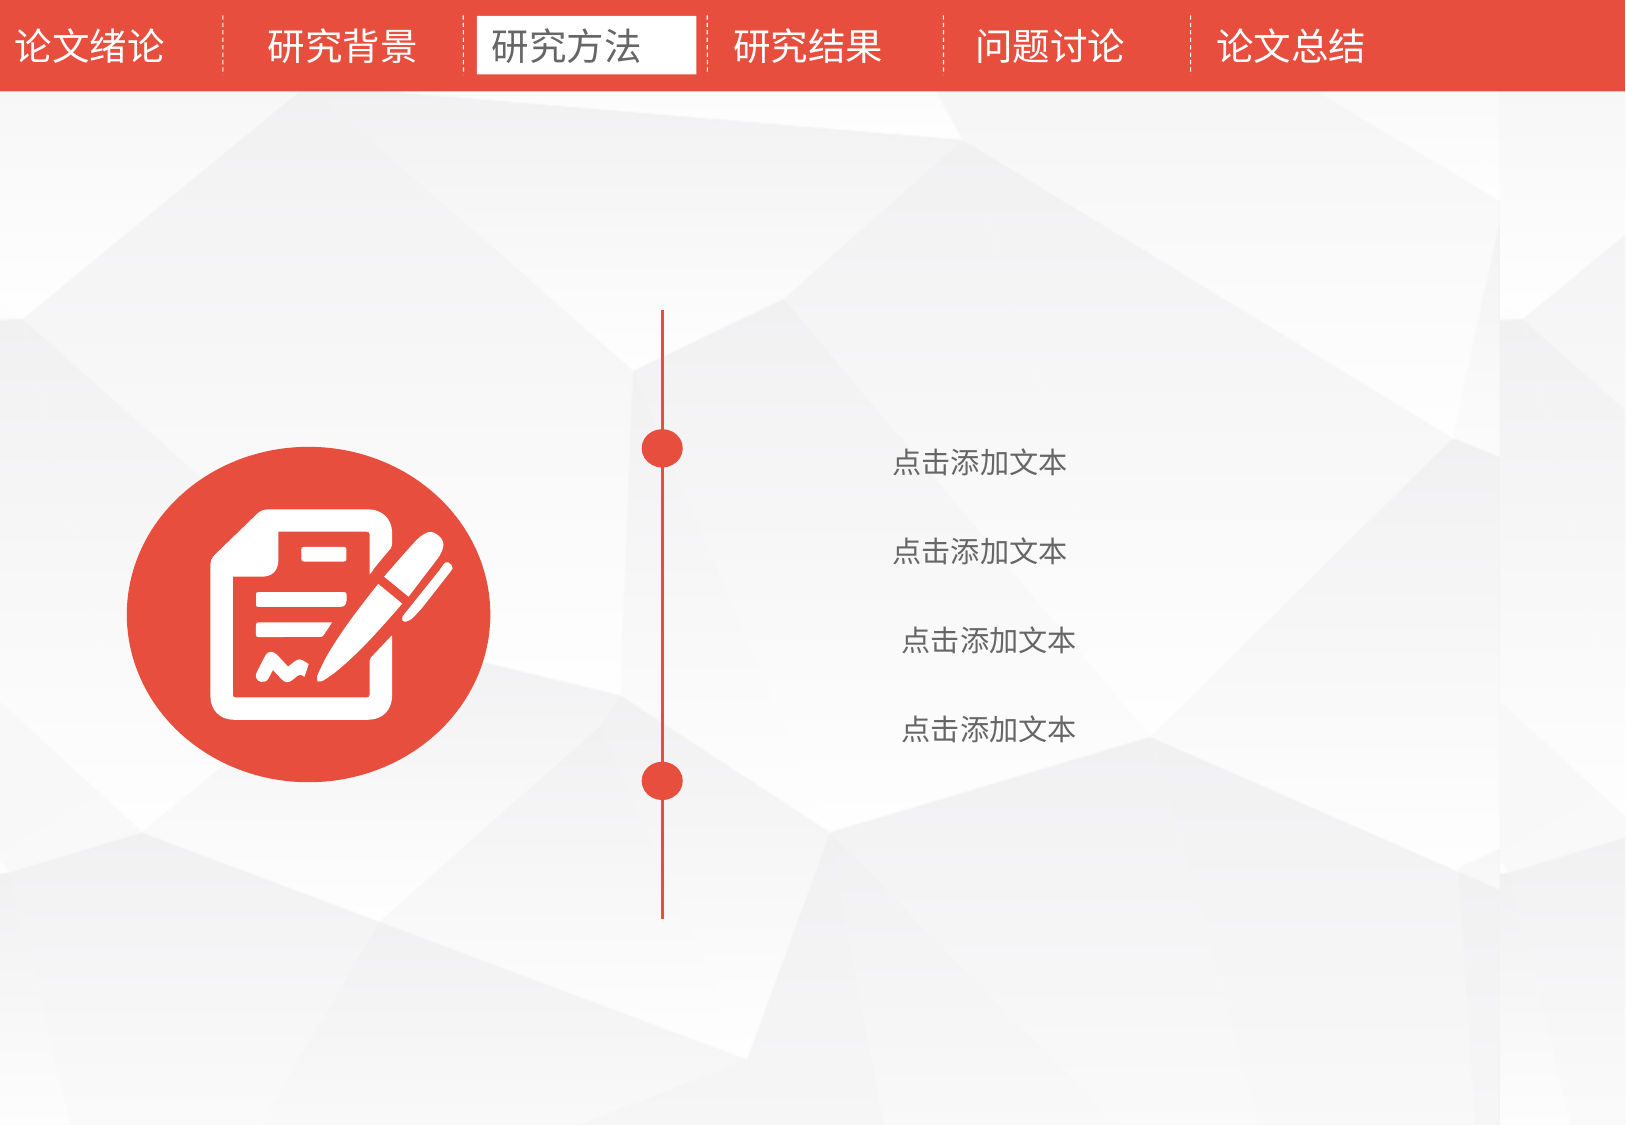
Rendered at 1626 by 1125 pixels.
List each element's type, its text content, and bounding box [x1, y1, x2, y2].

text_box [642, 310, 682, 919]
text_box 点击添加文本 [886, 704, 1114, 755]
text_box 点击添加文本 [877, 436, 1105, 487]
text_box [210, 509, 453, 720]
text_box 论文绪论 [0, 15, 228, 76]
text_box [458, 519, 491, 710]
text_box [0, 0, 1625, 92]
text_box 研究结果 [718, 15, 949, 76]
text_box 问题讨论 [960, 15, 1191, 76]
text_box 点击添加文本 [877, 526, 1105, 576]
picture [0, 0, 1626, 1125]
text_box 研究背景 [231, 15, 455, 76]
text_box 点击添加文本 [886, 615, 1114, 665]
text_box 论文总结 [1201, 15, 1432, 76]
text_box 研究方法 [477, 15, 708, 76]
text_box [126, 446, 449, 783]
